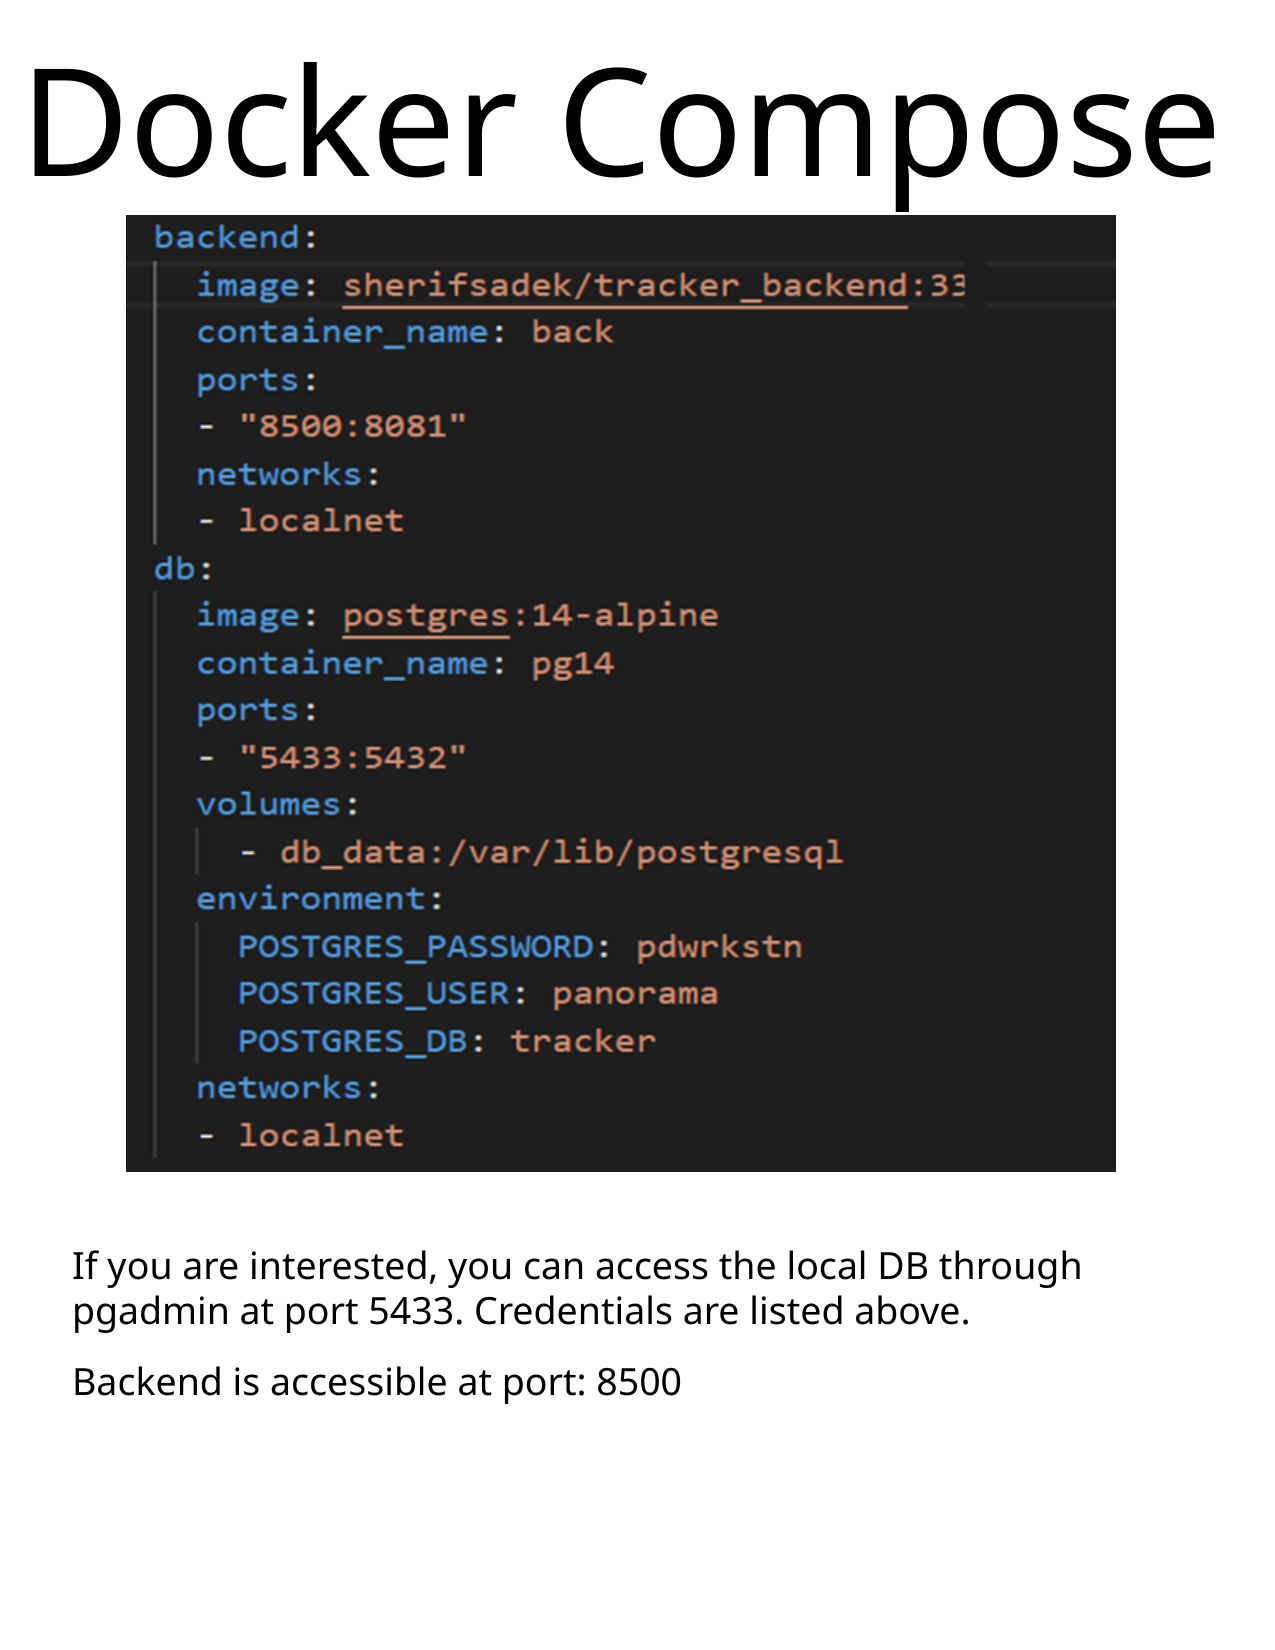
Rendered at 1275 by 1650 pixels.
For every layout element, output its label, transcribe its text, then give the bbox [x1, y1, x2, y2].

text_box Backend is accessible at port: 8500 [57, 1350, 1218, 1411]
text_box If you are interested, you can access the local DB through pgadmin at port 5433. Credentials are listed above. [57, 1234, 1218, 1340]
picture [126, 215, 1116, 1172]
text_box Docker Compose [4, 18, 1238, 214]
